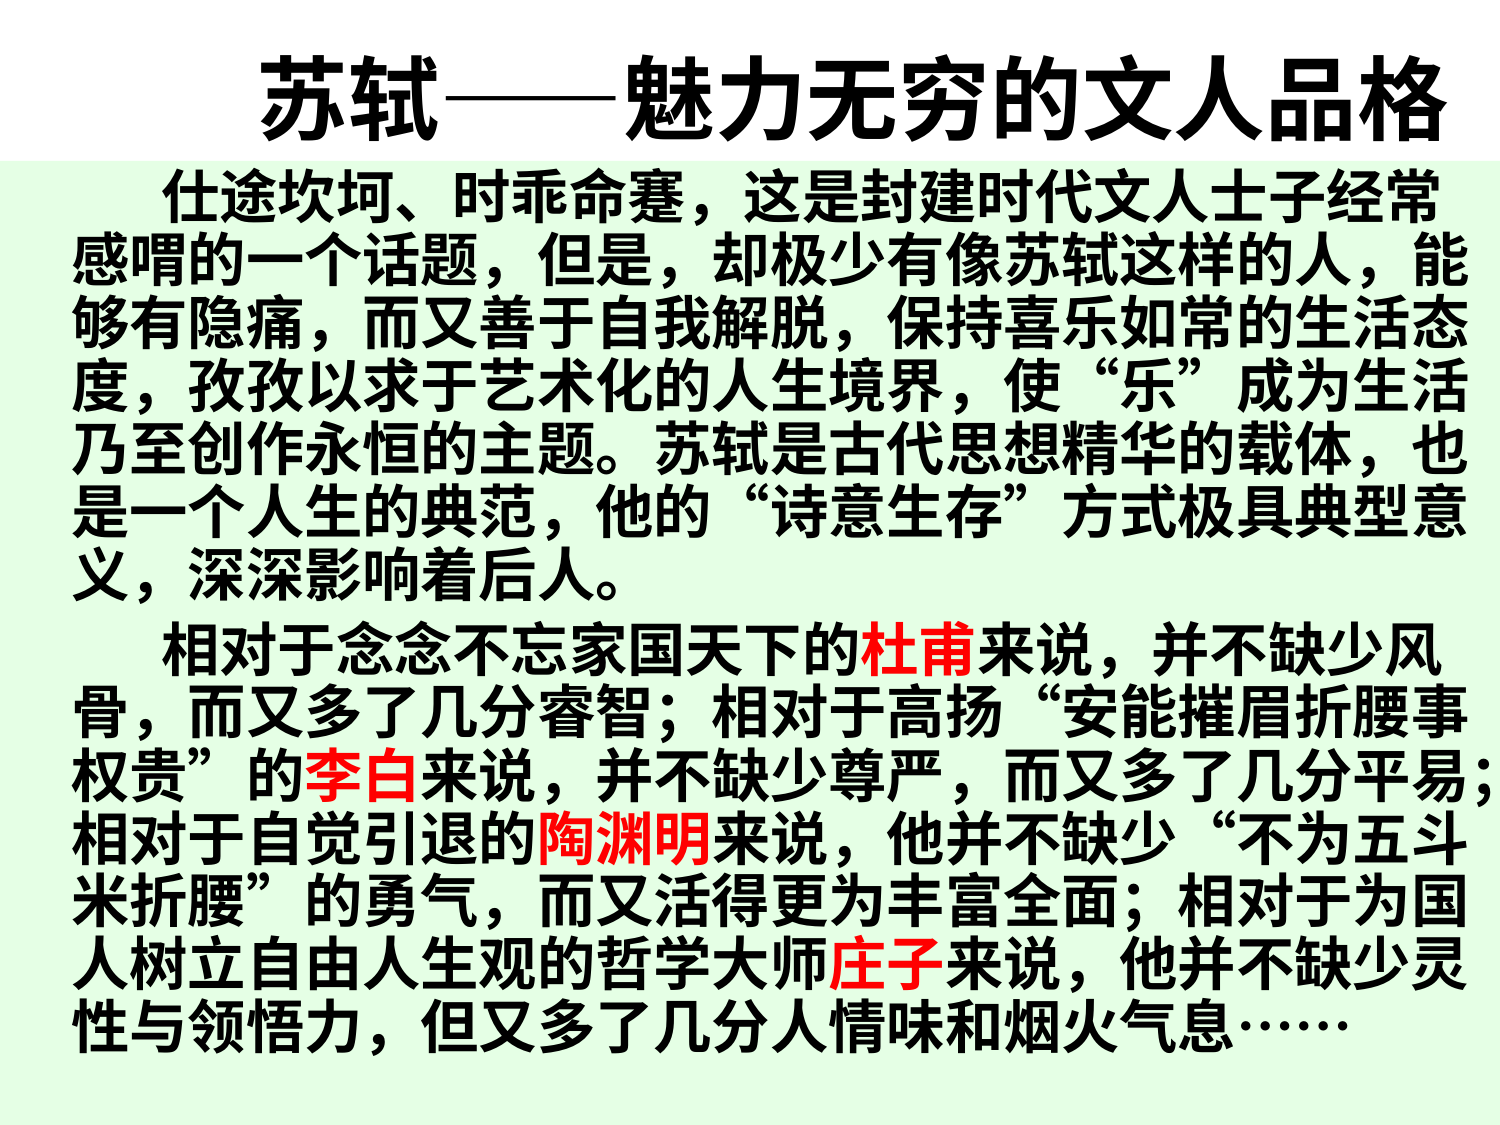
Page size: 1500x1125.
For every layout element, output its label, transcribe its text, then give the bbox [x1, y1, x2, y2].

title 苏轼——魅力无穷的文人品格 [135, 0, 1486, 160]
list 仕途坎坷、时乖命蹇，这是封建时代文人士子经常感喟的一个话题，但是，却极少有像苏轼这样的人，能够有隐痛，而又善于自我解脱，保持喜乐如常的生活态度，孜孜以求于艺术化的人生境界，使“乐”成为生活乃至创作永恒的主题。苏轼是古代思想精华的载体，也是一个人生的典范，他的“诗意生存”方式极具典型意义，深深影响着后人。 相对于念念不忘家国天下的杜甫来说，并不缺少风骨，而又多了几分睿智；相对于高扬“安能摧眉折腰事权贵”的李白来说，并不缺少尊严，而又多了几分平易；相对于自觉引退的陶渊明来说，他并不缺少“不为五斗米折腰”的勇气，而又活得更为丰富全面；相对于为国人树立自由人生观的哲学大师庄子来说，他并不缺少灵性与领悟力，但又多了几分人情味和烟火气息…… [0, 160, 1500, 1125]
